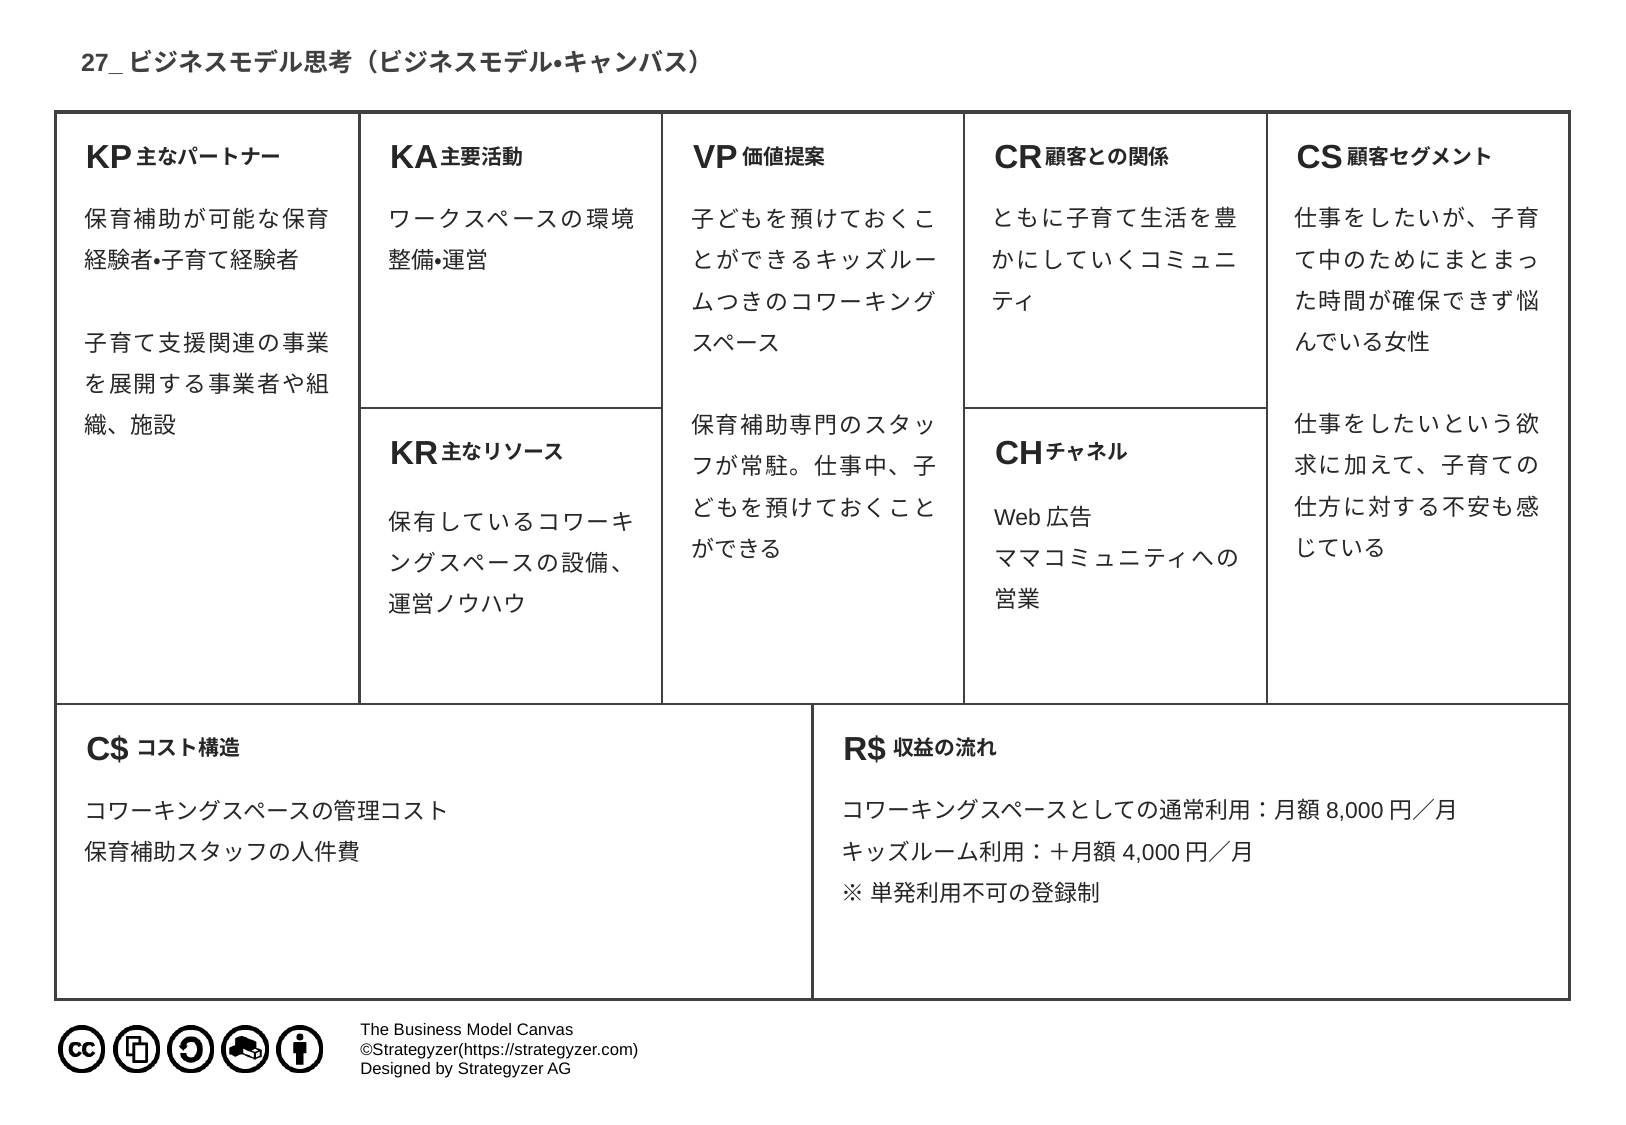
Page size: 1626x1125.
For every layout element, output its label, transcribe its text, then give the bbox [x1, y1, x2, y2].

text_box 27_ビジネスモデル思考（ビジネスモデル・キャンバス） [66, 39, 729, 84]
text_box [374, 128, 539, 184]
text_box コワーキングスペースとしての通常利用：月額8,000円／月 キッズルーム利用：＋月額4,000円／月 ※単発利用不可の登録制 [827, 774, 1541, 914]
text_box 仕事をしたいが、子育て中のためにまとまった時間が確保できず悩んでいる女性 仕事をしたいという欲求に加えて、子育ての仕方に対する不安も感じている [1279, 182, 1555, 569]
text_box 子どもを預けておくことができるキッズルームつきのコワーキングスペース 保育補助専門のスタッフが常駐。仕事中、子どもを預けておくことができる [676, 183, 952, 569]
text_box [663, 111, 964, 703]
text_box ともに子育て生活を豊かにしていくコミュニティ [977, 182, 1252, 322]
picture [58, 1025, 105, 1073]
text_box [676, 128, 842, 184]
picture [221, 1025, 269, 1073]
text_box [965, 111, 1266, 407]
text_box Web広告 ママコミュニティへの営業 [979, 480, 1255, 620]
text_box 保有しているコワーキングスペースの設備、運営ノウハウ [374, 486, 649, 625]
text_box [979, 128, 1187, 184]
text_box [827, 719, 1014, 776]
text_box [1281, 128, 1510, 184]
text_box 保育補助が可能な保育経験者・子育て経験者 子育て支援関連の事業を展開する事業者や組織、施設 [69, 183, 345, 446]
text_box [69, 719, 256, 776]
text_box The Business Model Canvas ©Strategyzer(https://strategyzer.com) Designed by Strategyzer AG [345, 1011, 659, 1086]
text_box [965, 409, 1266, 703]
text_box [69, 128, 298, 184]
text_box [813, 704, 1570, 1000]
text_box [374, 424, 582, 480]
text_box コワーキングスペースの管理コスト 保育補助スタッフの人件費 [69, 775, 784, 873]
picture [112, 1025, 160, 1073]
picture [167, 1025, 214, 1073]
text_box [1268, 111, 1570, 703]
text_box ワークスペースの環境整備・運営 [374, 183, 649, 281]
picture [276, 1025, 323, 1073]
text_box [979, 424, 1144, 480]
text_box [55, 111, 812, 1000]
